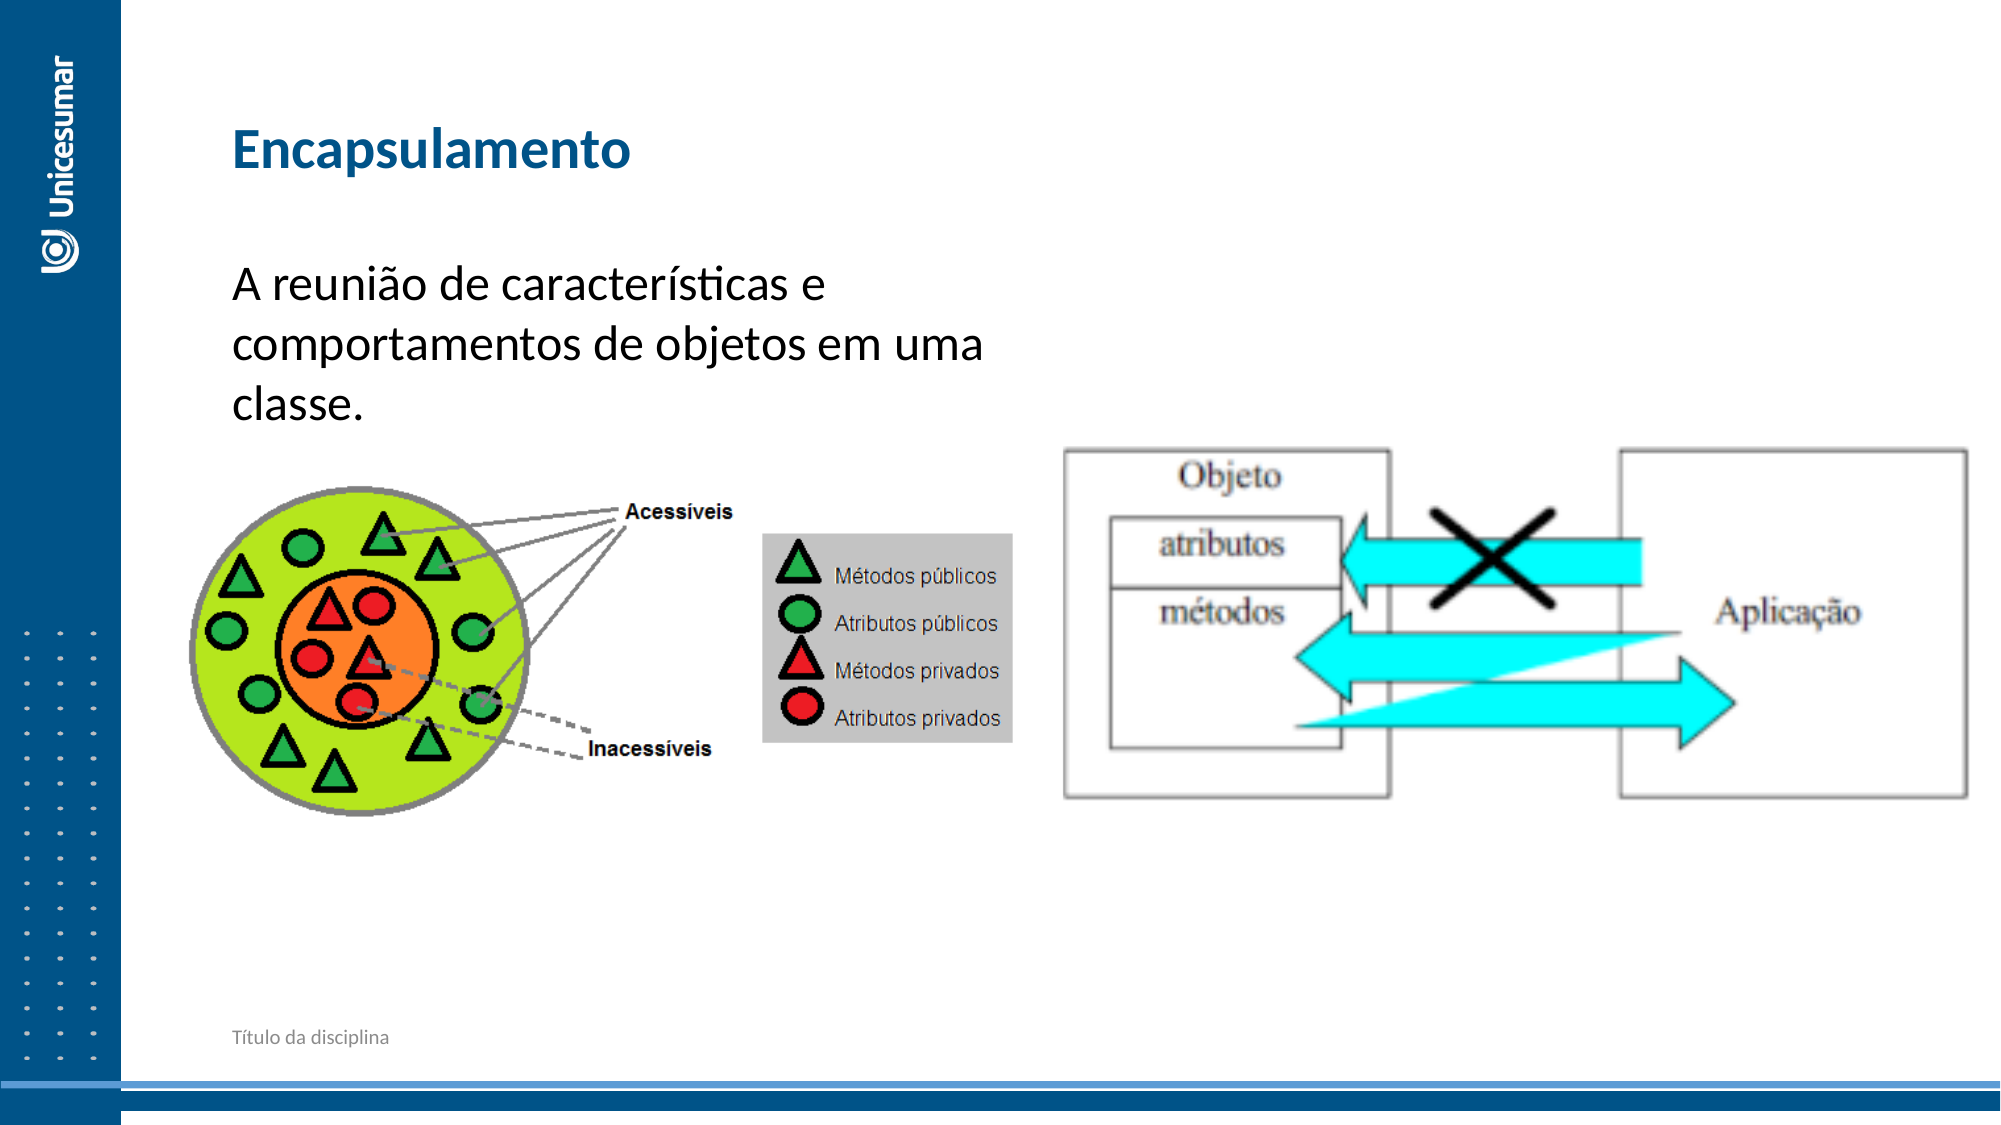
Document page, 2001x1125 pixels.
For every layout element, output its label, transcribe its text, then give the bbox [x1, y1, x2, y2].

footer Título da disciplina [217, 1006, 1945, 1066]
picture [1062, 446, 1975, 804]
picture [42, 56, 79, 273]
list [180, 481, 1030, 822]
list Encapsulamento [217, 81, 1064, 217]
picture [24, 631, 111, 1060]
list A reunião de características e comportamentos de objetos em uma classe. [217, 242, 1064, 968]
